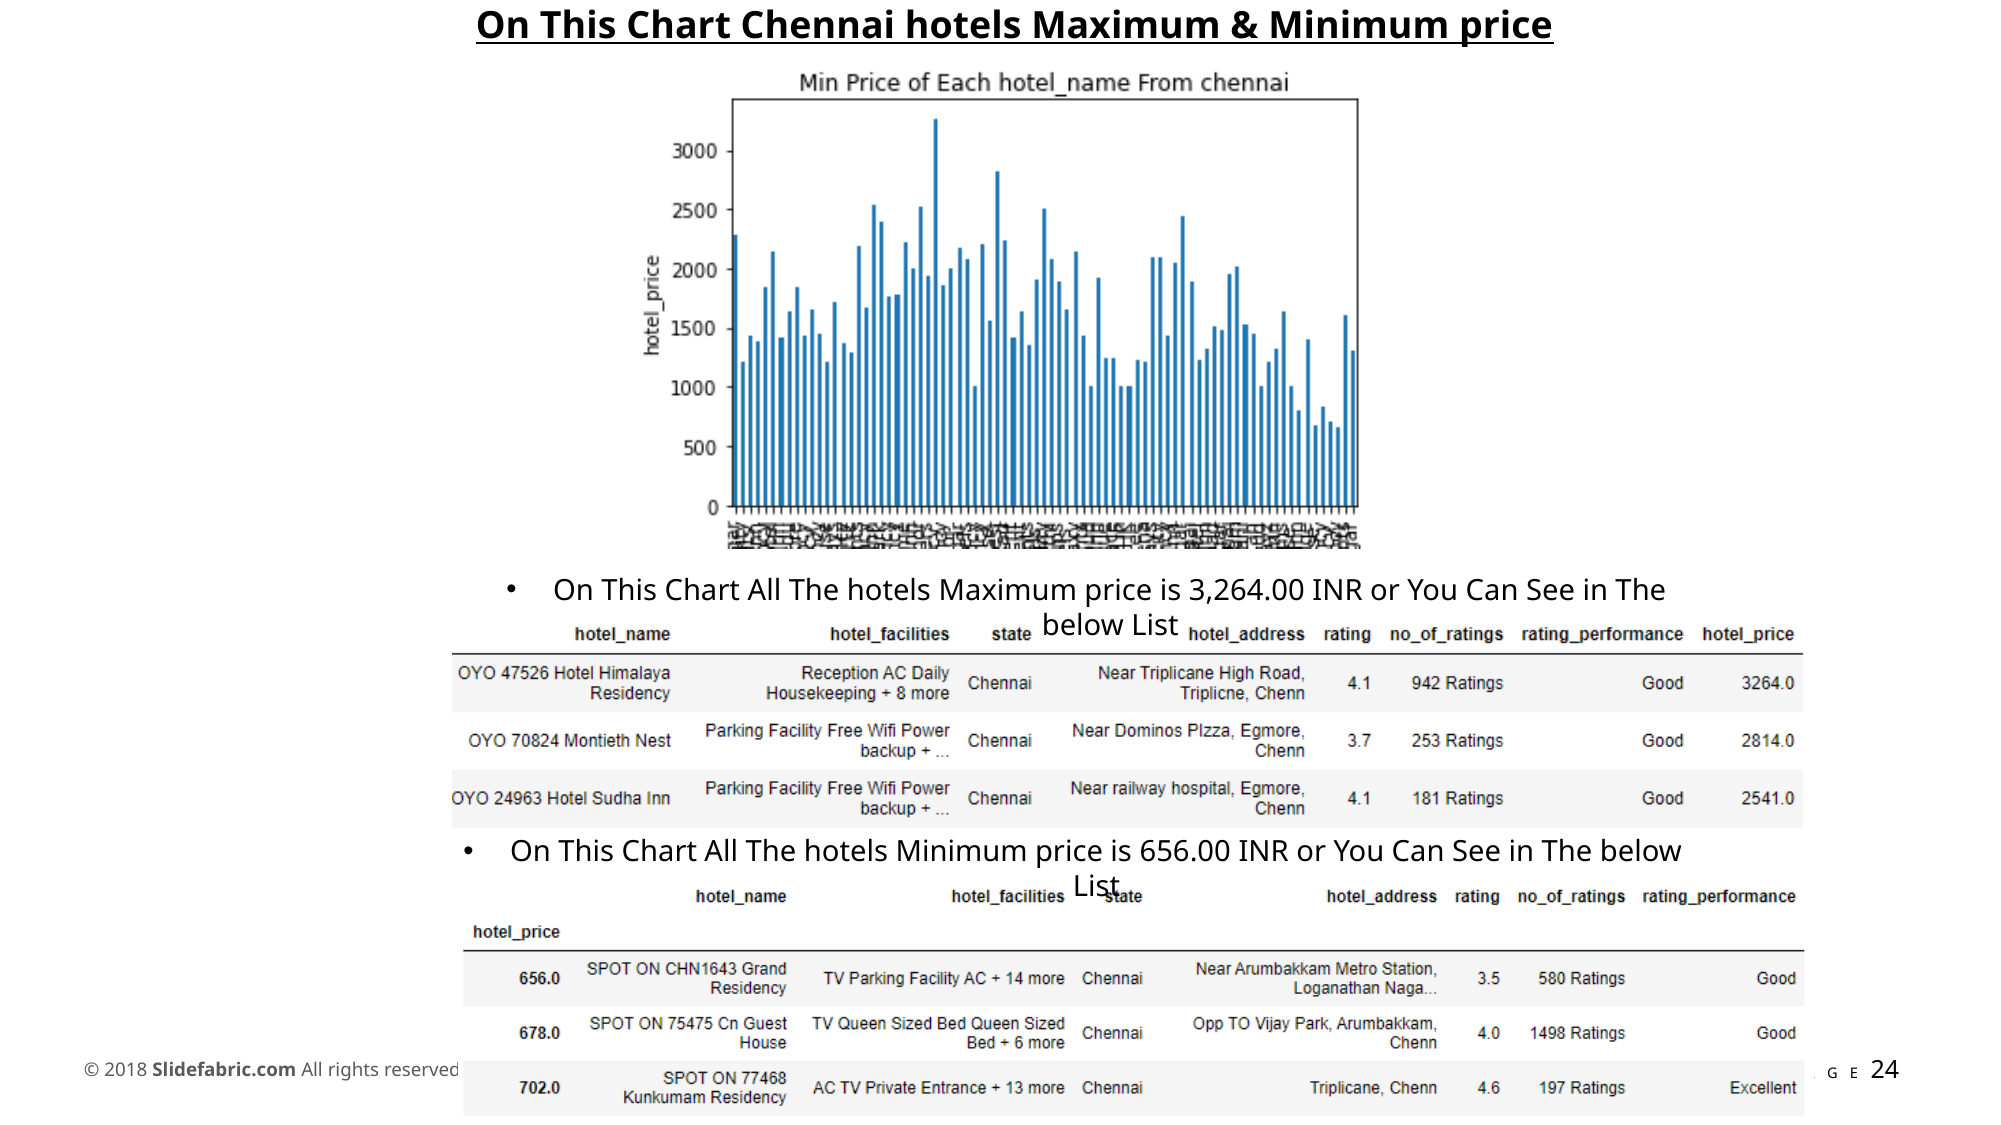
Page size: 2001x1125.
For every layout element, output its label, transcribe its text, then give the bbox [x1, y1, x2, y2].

text_box On This Chart All The hotels Minimum price is 656.00 INR or You Can See in The below List [436, 825, 1710, 910]
text_box On This Chart All The hotels Maximum price is 3,264.00 INR or You Can See in The below List [452, 563, 1721, 613]
picture [618, 54, 1432, 550]
text_box On This Chart Chennai hotels Maximum & Minimum price [461, 0, 1569, 54]
picture [458, 875, 1814, 1117]
picture [452, 613, 1809, 832]
